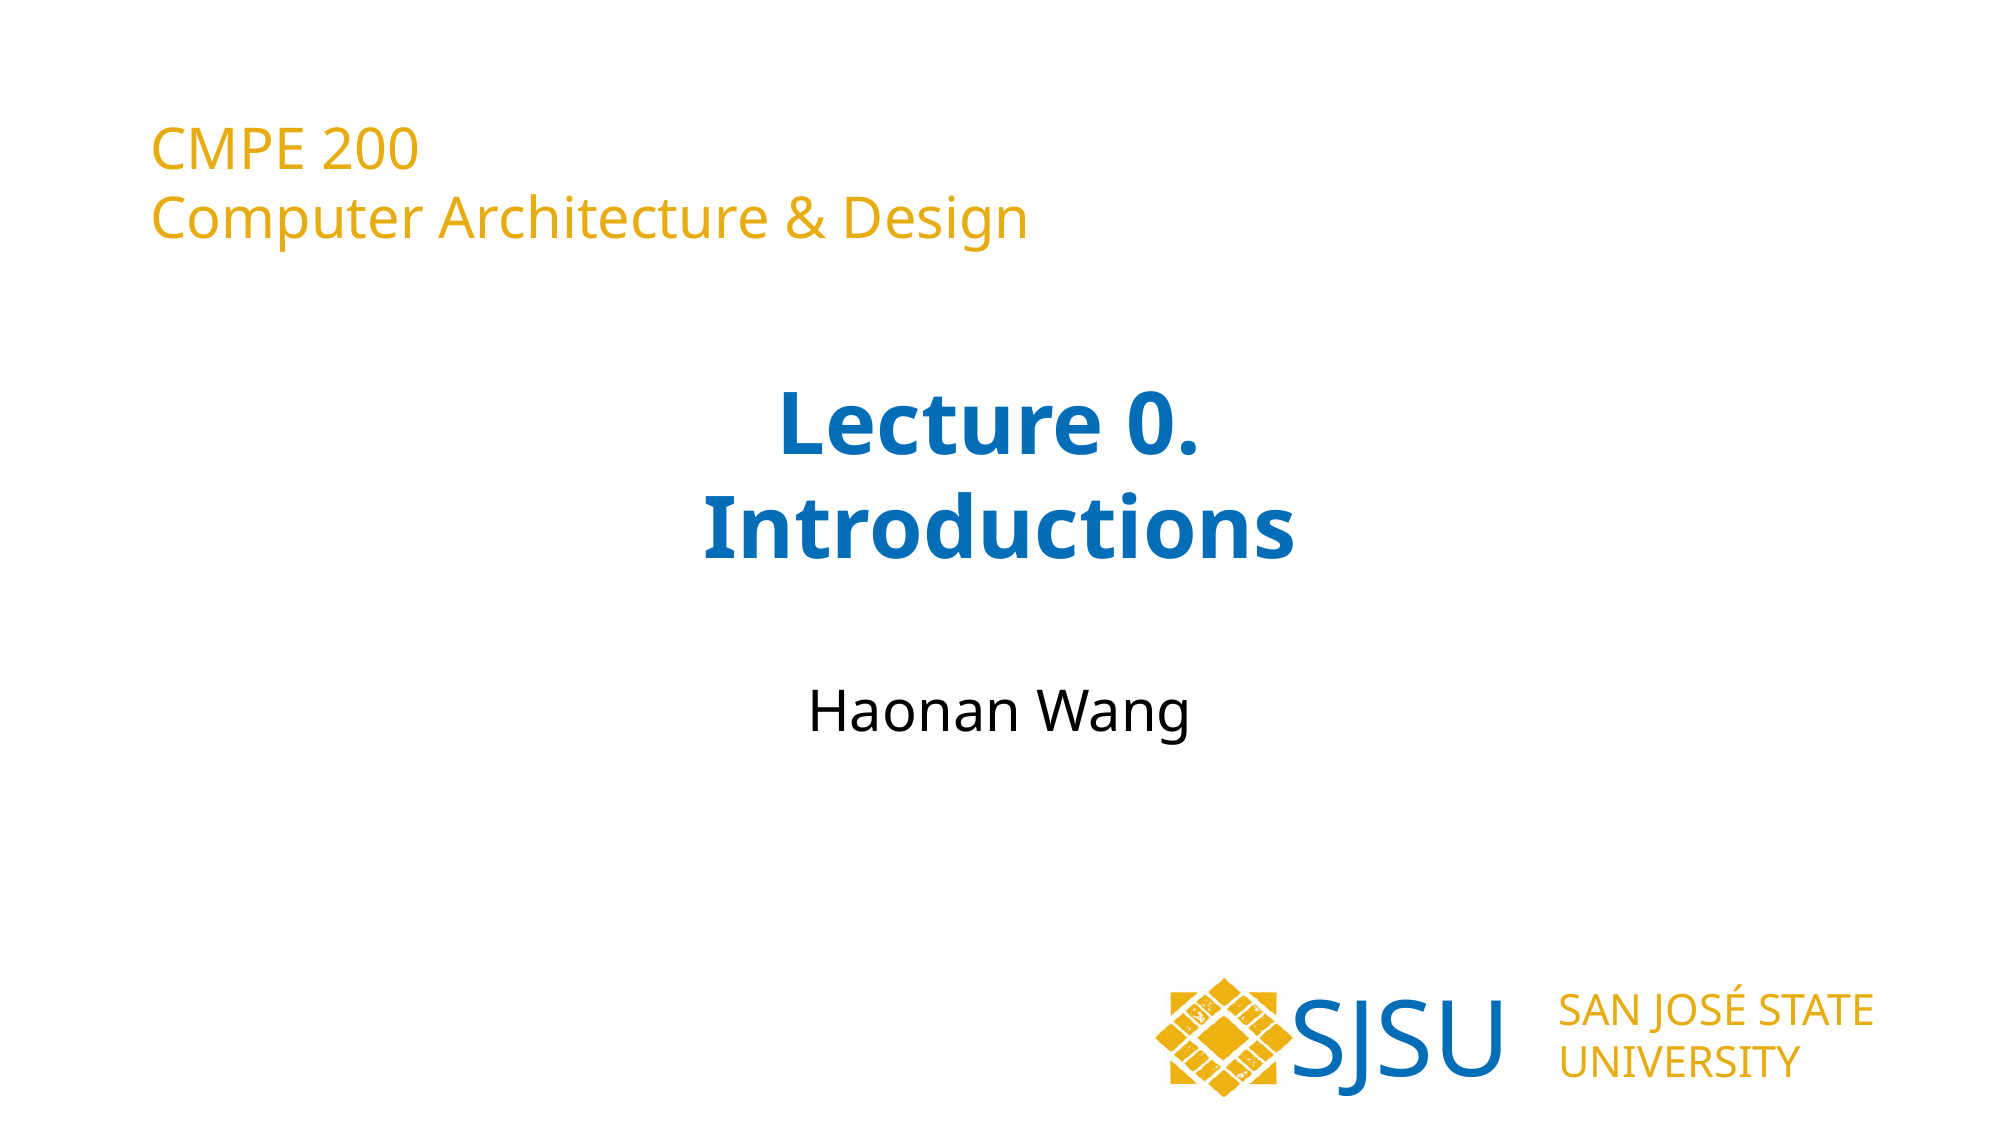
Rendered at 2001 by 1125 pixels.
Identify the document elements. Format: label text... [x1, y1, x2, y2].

picture [1155, 978, 1294, 1097]
text_box CMPE 200 Computer Architecture & Design [135, 104, 1064, 258]
subtitle Haonan Wang [556, 666, 1444, 770]
title Lecture 0. Introductions [360, 345, 1640, 599]
